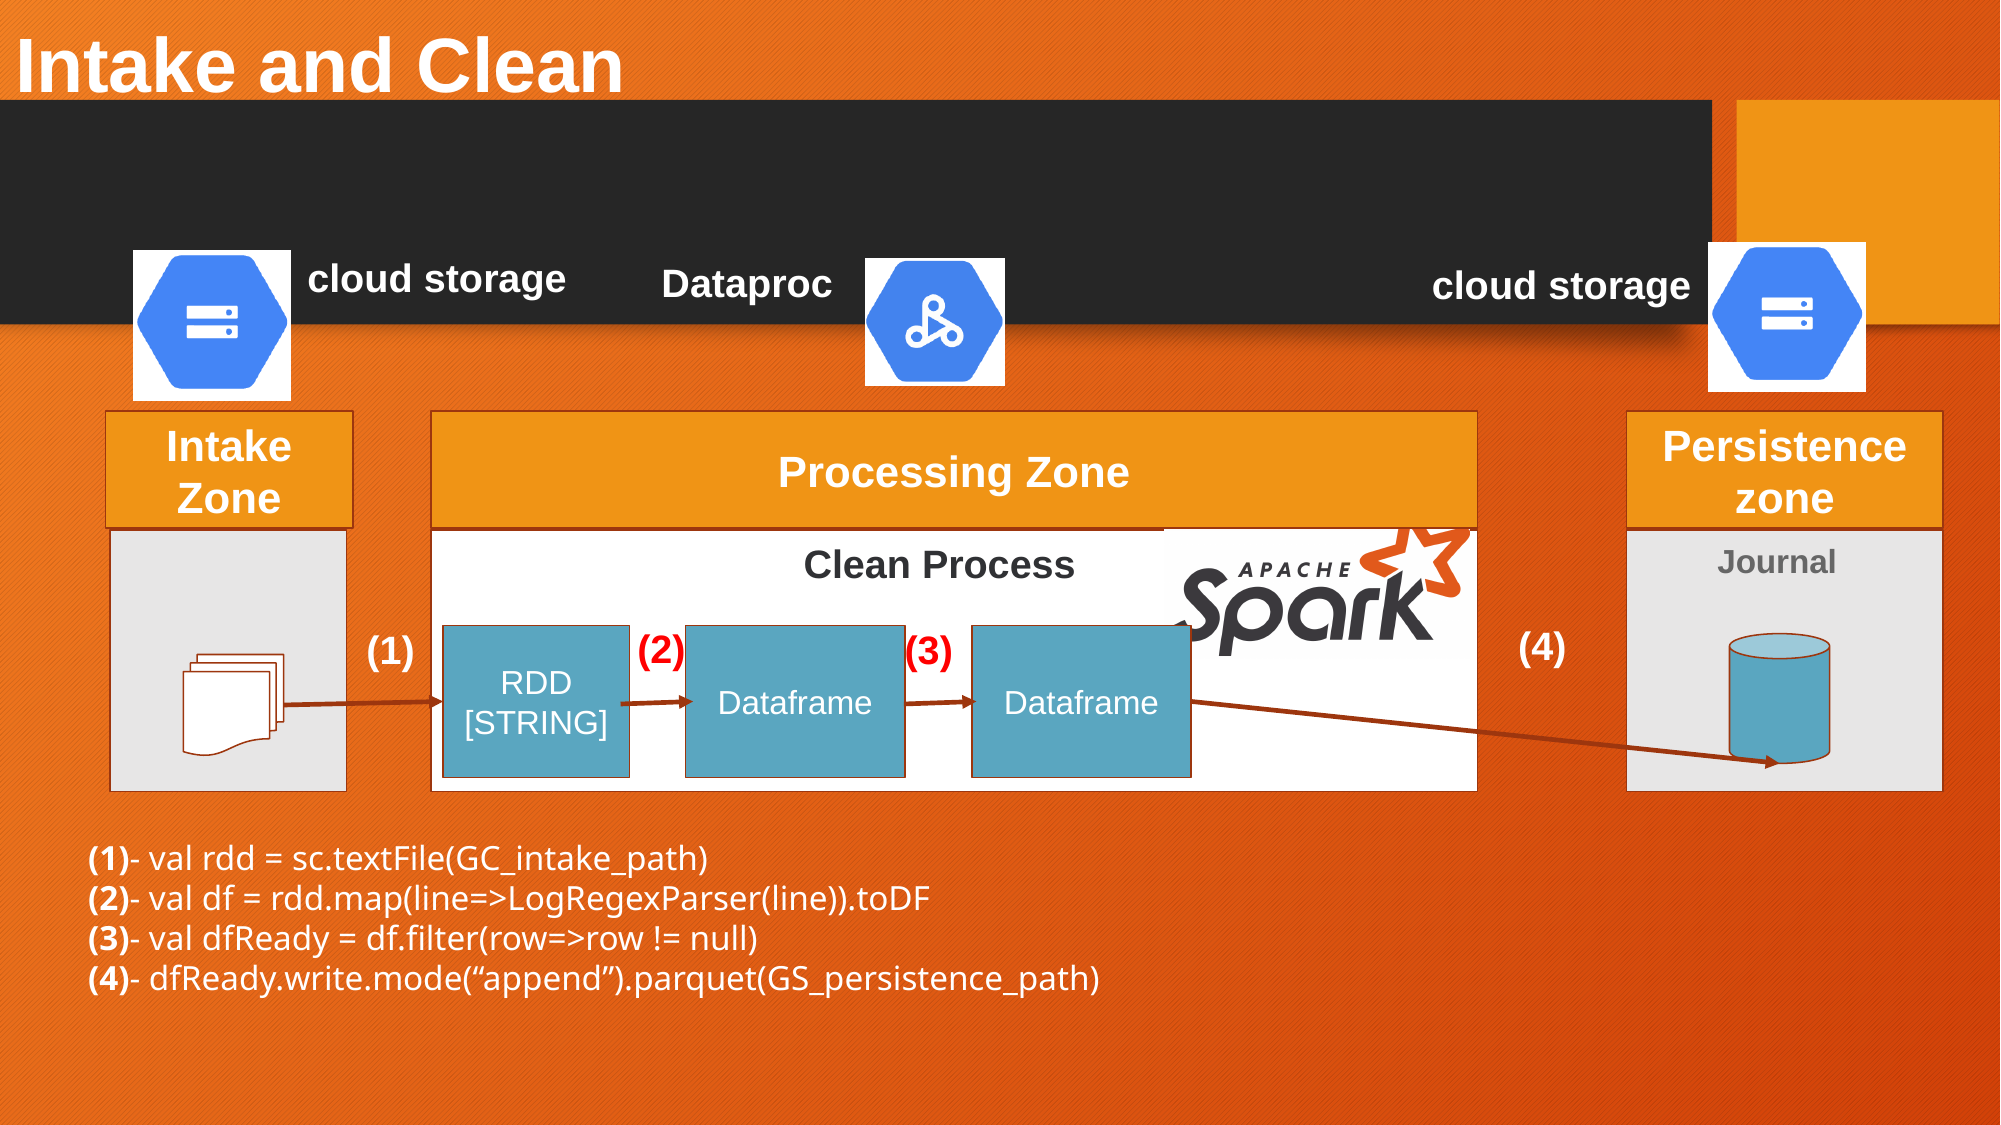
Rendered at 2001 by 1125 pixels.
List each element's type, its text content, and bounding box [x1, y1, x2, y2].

text_box [1729, 633, 1830, 764]
text_box [110, 529, 347, 792]
text_box [905, 693, 971, 699]
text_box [620, 701, 694, 705]
text_box (3) [884, 604, 985, 693]
text_box Processing Zone [431, 411, 1478, 529]
picture [1164, 506, 1471, 659]
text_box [283, 701, 444, 706]
text_box [1626, 529, 1944, 792]
text_box (1) [346, 604, 447, 693]
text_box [903, 701, 977, 705]
text_box Dataframe [971, 625, 1192, 778]
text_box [1190, 698, 1730, 702]
text_box [630, 692, 685, 699]
text_box Dataproc [623, 237, 871, 326]
text_box cloud storage [1370, 239, 1753, 328]
text_box [183, 654, 284, 756]
text_box Persistence zone [1626, 411, 1944, 529]
text_box Intake Zone [105, 411, 353, 529]
text_box (2) [617, 604, 718, 692]
text_box RDD [STRING] [443, 625, 630, 778]
text_box Intake and Clean [0, 0, 1310, 123]
text_box (4) [1498, 601, 1599, 689]
text_box Journal [1684, 520, 1871, 601]
picture [0, 241, 2000, 401]
text_box Dataframe [685, 625, 905, 778]
text_box [985, 529, 1159, 625]
text_box [431, 710, 1478, 792]
text_box [1192, 529, 1478, 696]
text_box (1)- val rdd = sc.textFile(GC_intake_path) (2)- val df = rdd.map(line=>LogRegexParser(line)).toDF (3)- val dfReady = df.filter(row=>row != null) (4)- dfReady.write.mode(“append”).parquet(GS_persistence_path) [68, 817, 1418, 1018]
text_box cloud storage [245, 233, 629, 321]
text_box [431, 529, 884, 625]
text_box [431, 693, 443, 700]
text_box Clean Process [783, 529, 1127, 607]
